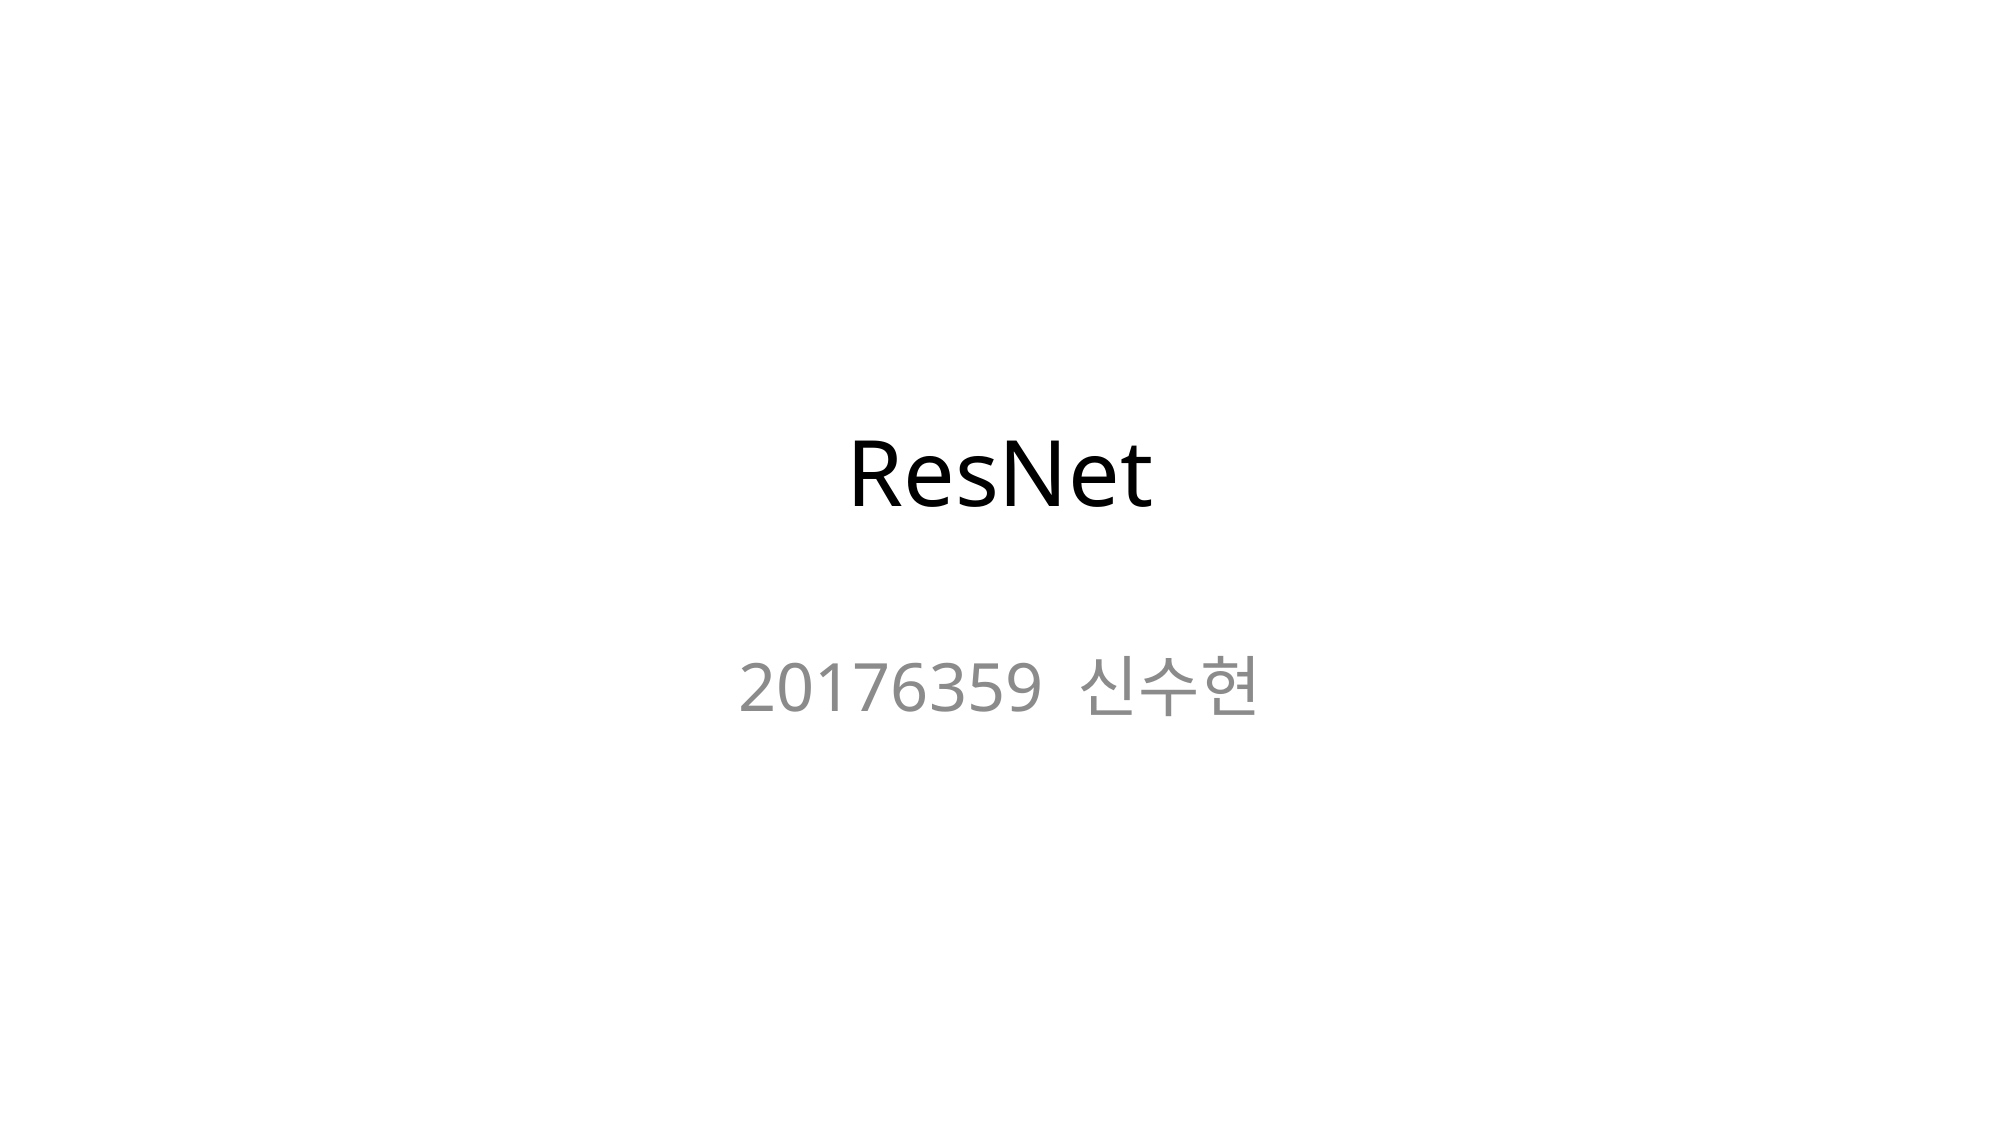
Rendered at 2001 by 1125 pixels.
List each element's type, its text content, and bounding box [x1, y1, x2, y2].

title ResNet [150, 349, 1850, 591]
subtitle 20176359 신수현 [300, 637, 1700, 925]
